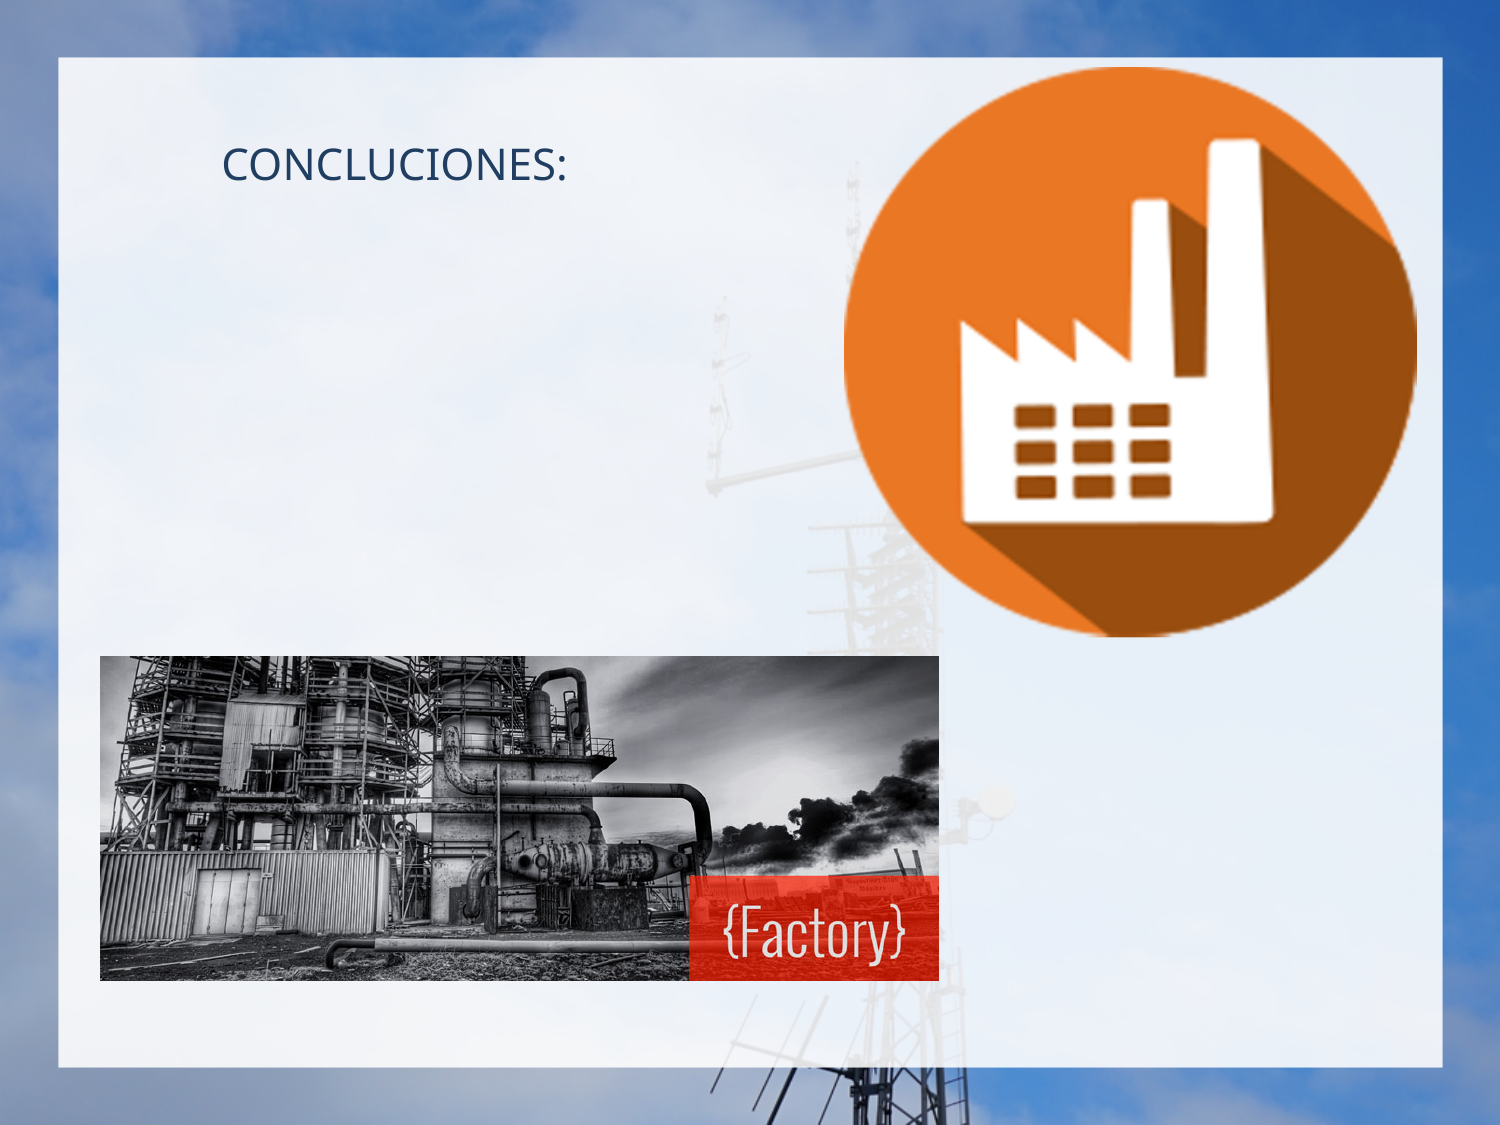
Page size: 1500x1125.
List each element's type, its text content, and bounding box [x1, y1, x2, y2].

text_box CONCLUCIONES: [206, 129, 839, 197]
picture [0, 0, 1500, 1125]
